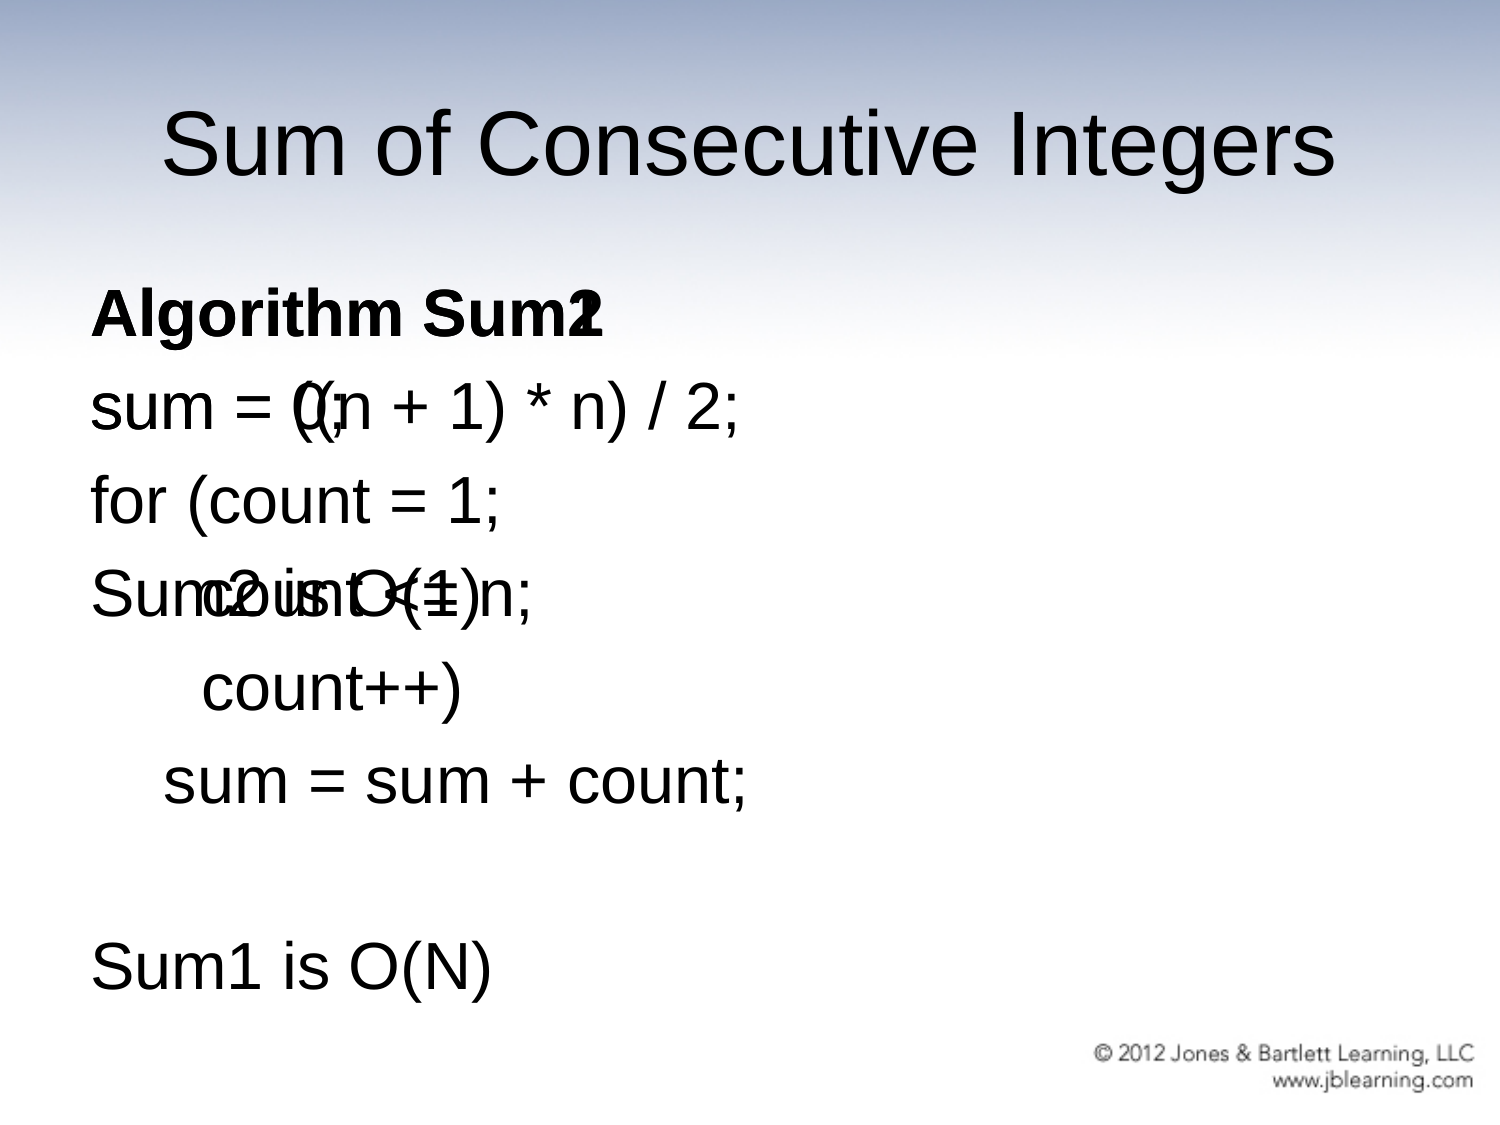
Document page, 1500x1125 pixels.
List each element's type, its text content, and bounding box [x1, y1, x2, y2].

list Algorithm Sum2 sum = ((n + 1) * n) / 2; Sum2 is O(1) [75, 262, 1425, 1005]
picture [0, 0, 1500, 1125]
title Sum of Consecutive Integers [75, 45, 1425, 233]
